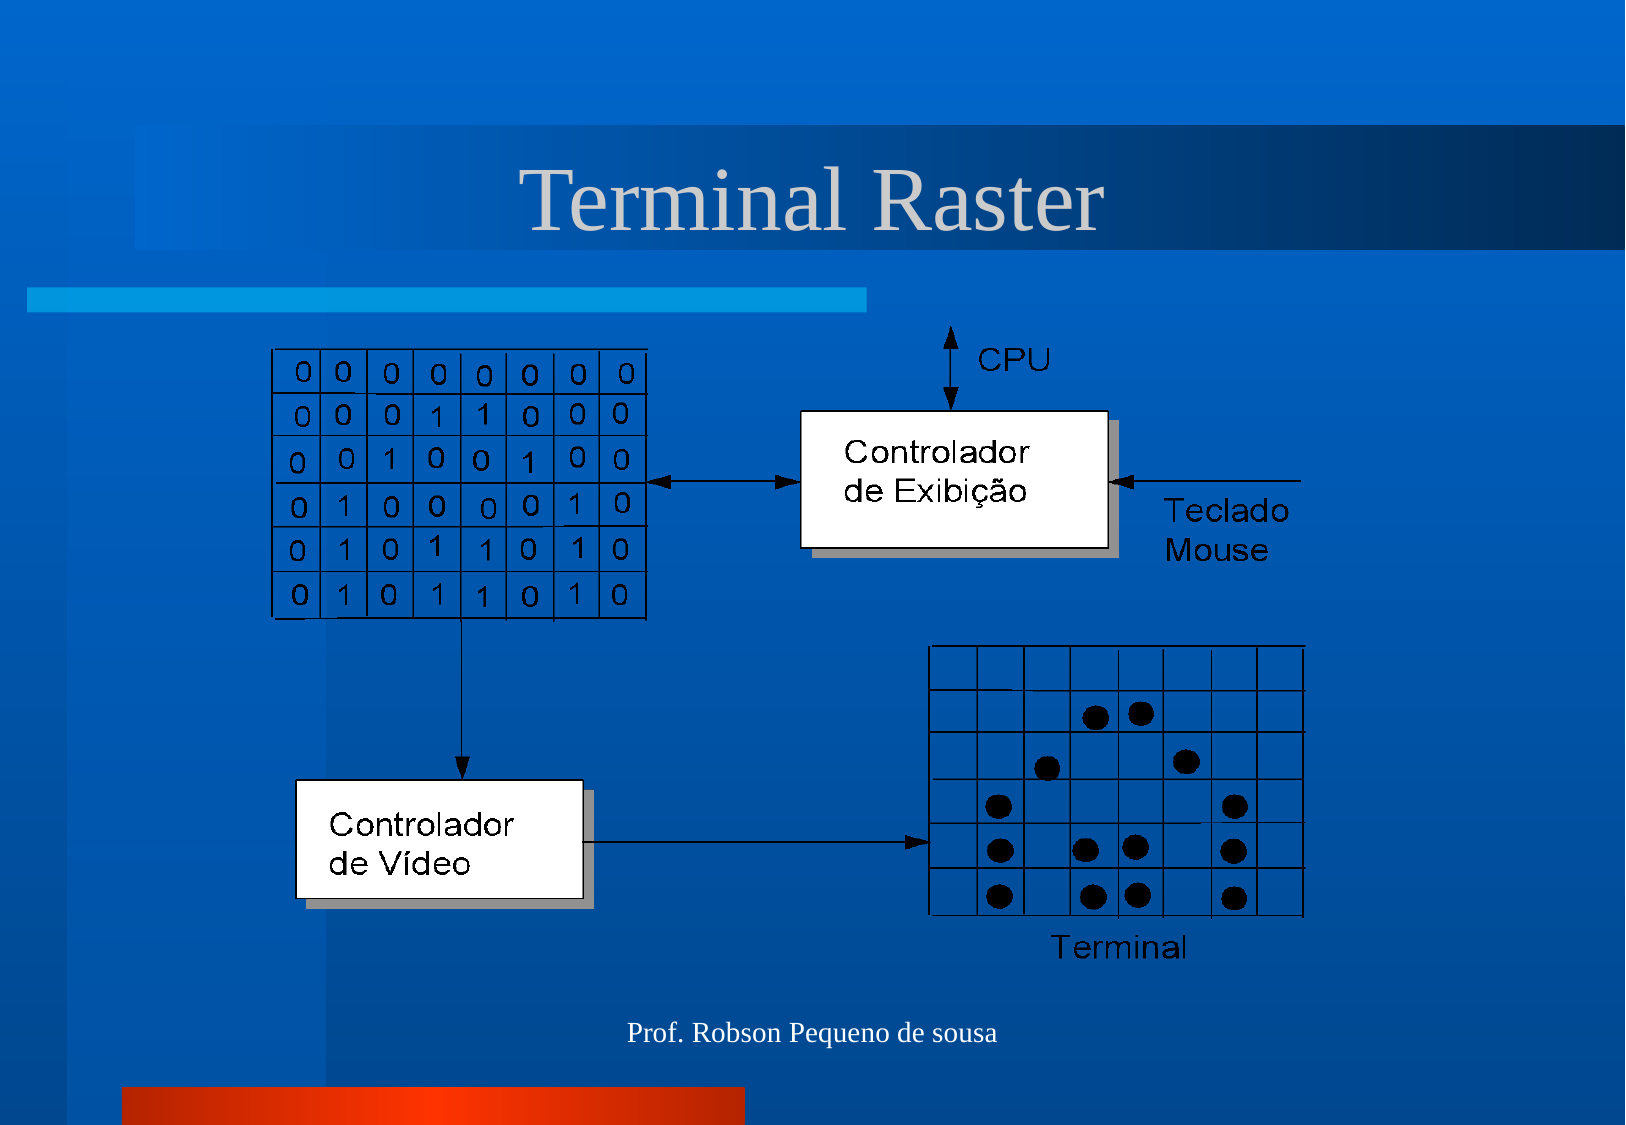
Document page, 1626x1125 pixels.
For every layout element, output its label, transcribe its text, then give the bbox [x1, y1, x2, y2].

footer Prof. Robson Pequeno de sousa [555, 984, 1070, 1088]
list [270, 299, 1327, 976]
title Terminal Raster [121, 99, 1504, 288]
